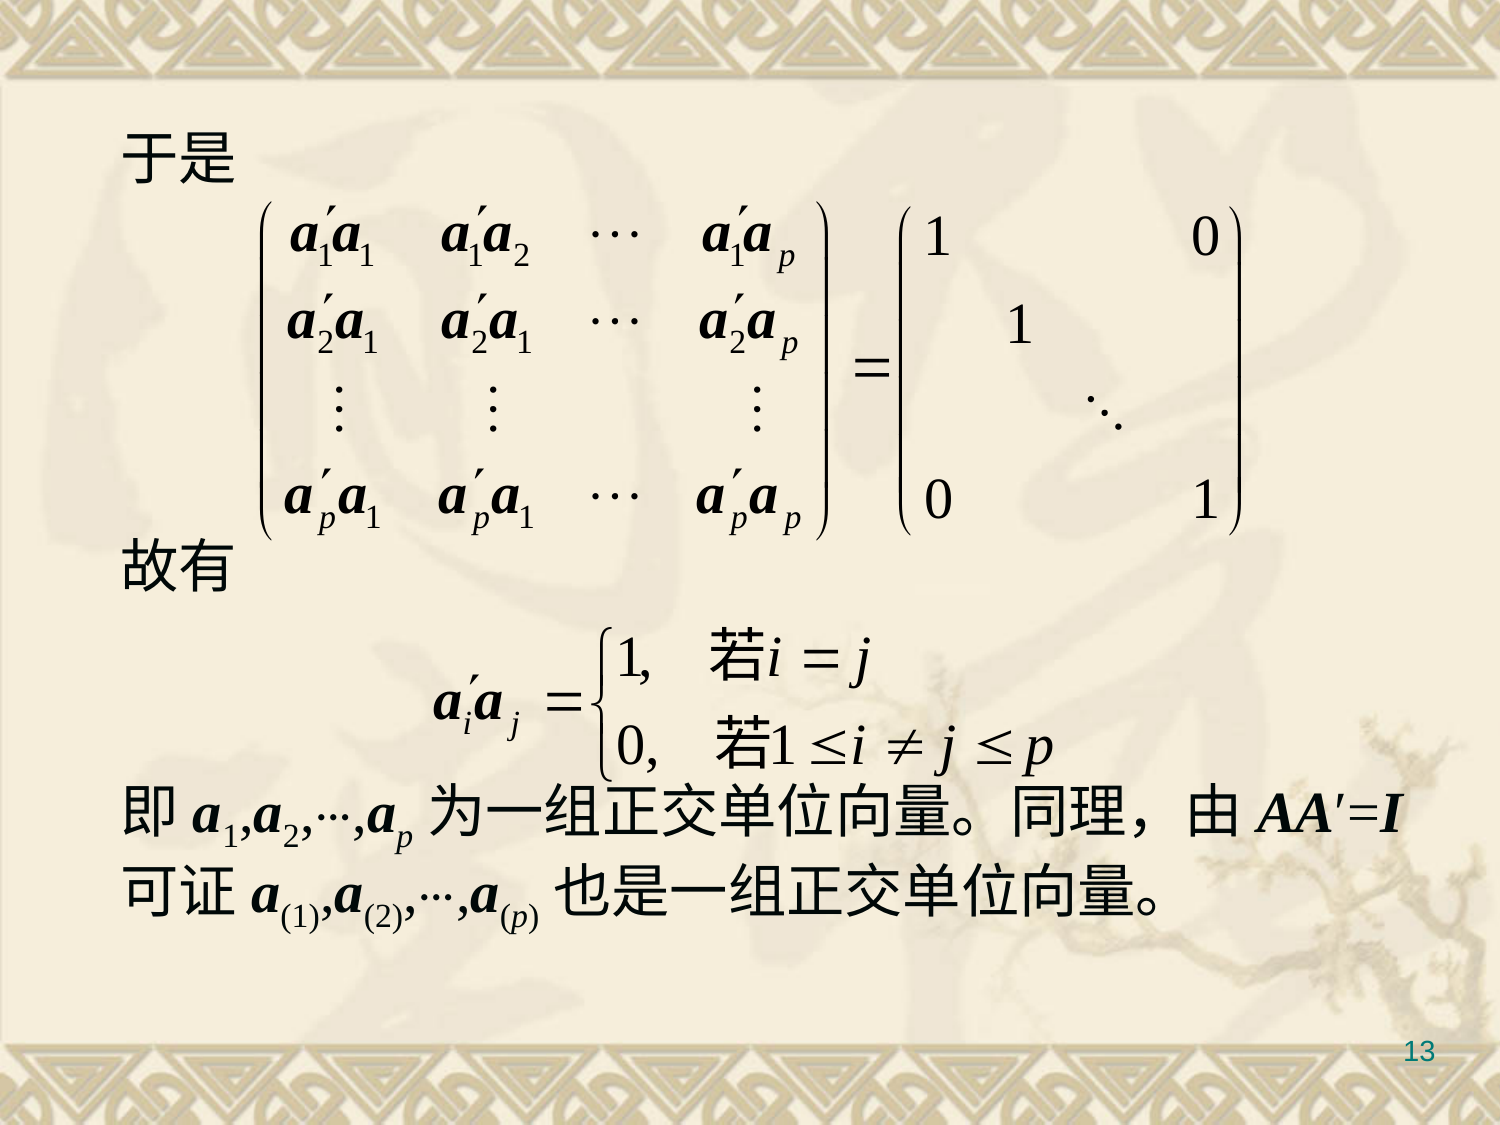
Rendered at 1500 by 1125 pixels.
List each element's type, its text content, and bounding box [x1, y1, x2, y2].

list 于是 故有 即a1,a2,⋯,ap为一组正交单位向量。同理，由AA′=I可证a(1),a(2),⋯,a(p)也是一组正交单位向量。 [49, 113, 1451, 1001]
picture [0, 0, 1500, 1125]
slide_number 13 [1074, 1024, 1451, 1103]
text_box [253, 196, 1252, 547]
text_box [430, 621, 1059, 789]
